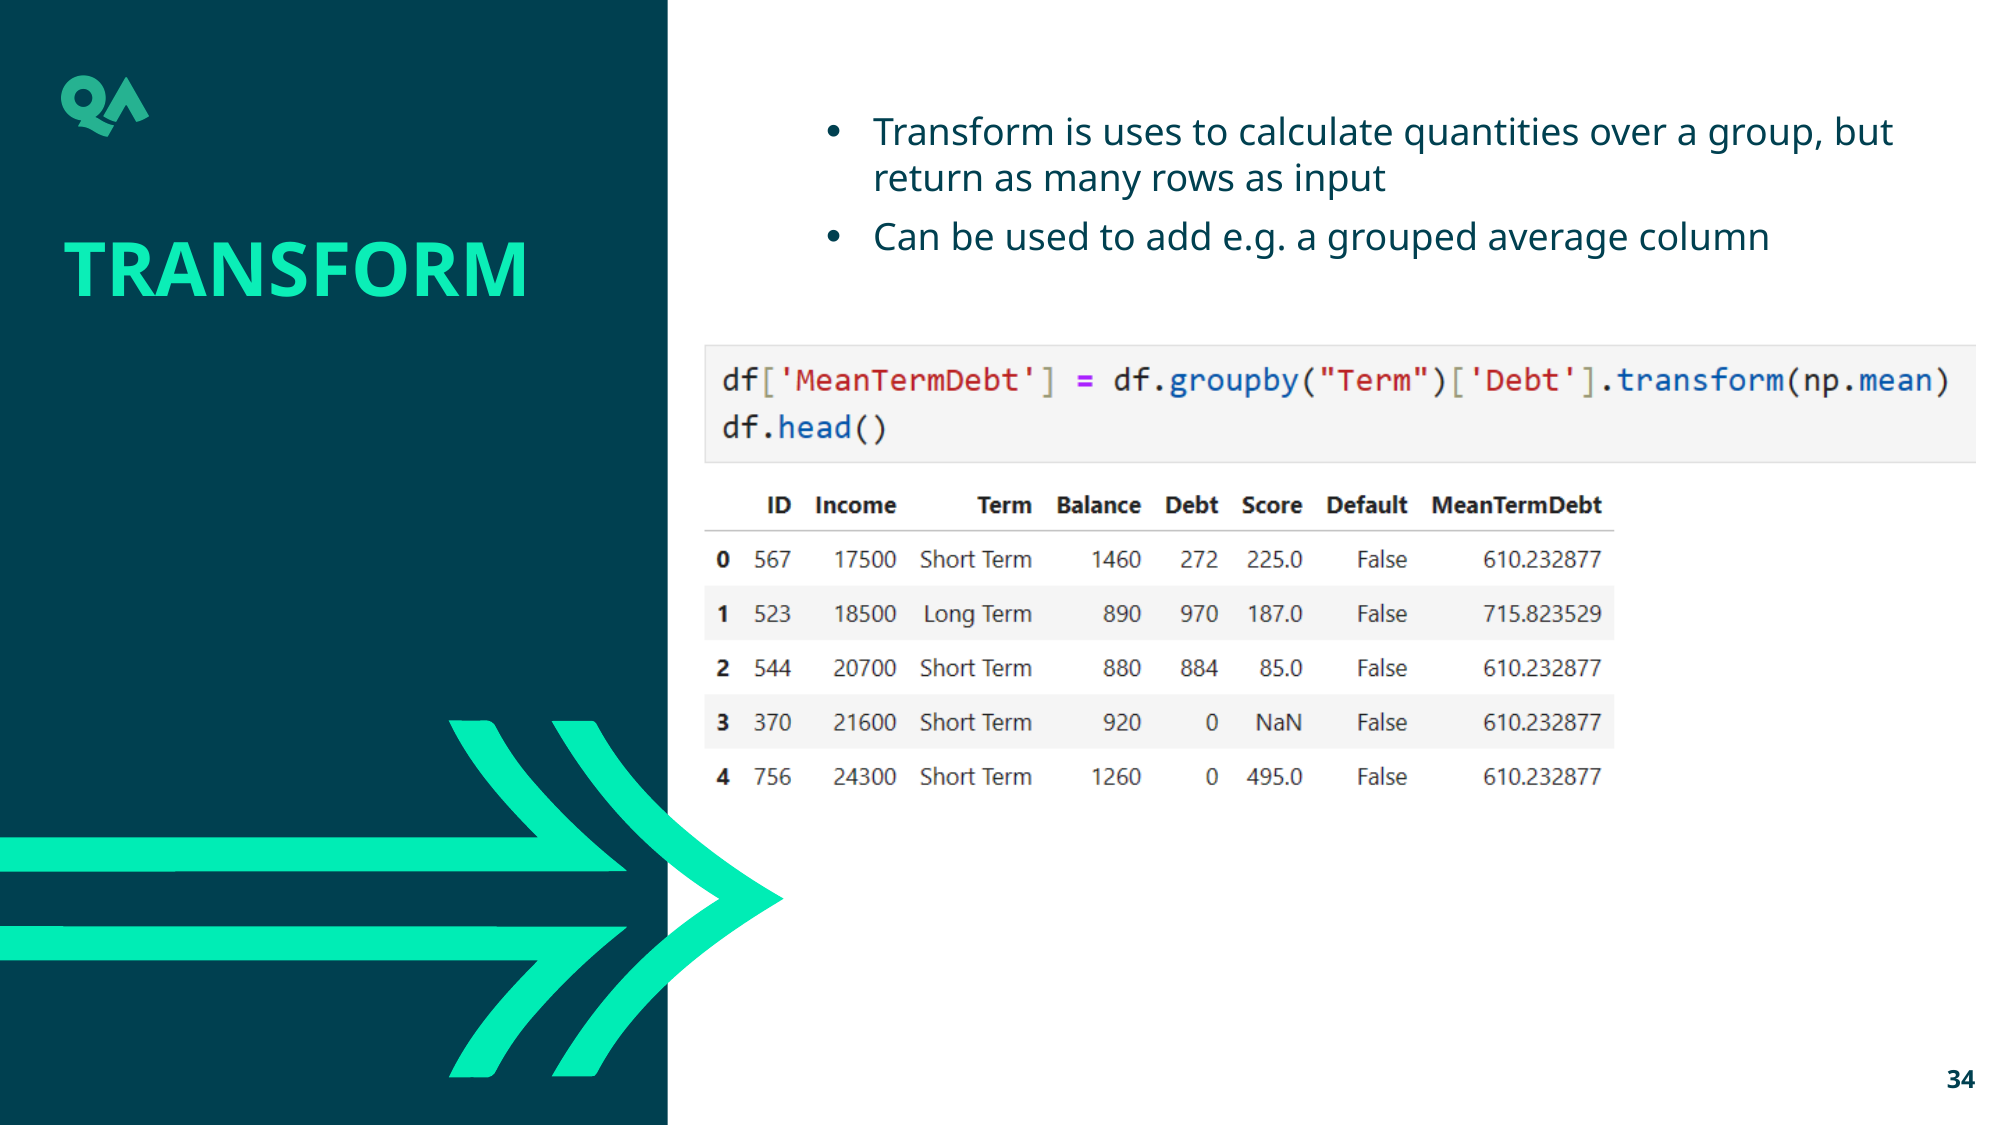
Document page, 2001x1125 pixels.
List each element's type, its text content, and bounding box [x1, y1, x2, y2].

list Transform is uses to calculate quantities over a group, but return as many rows as input Can be used to add e.g. a grouped average column [826, 107, 1937, 331]
picture [695, 331, 1976, 831]
slide_number 34 [1846, 1068, 1976, 1098]
list Transform [63, 221, 628, 673]
